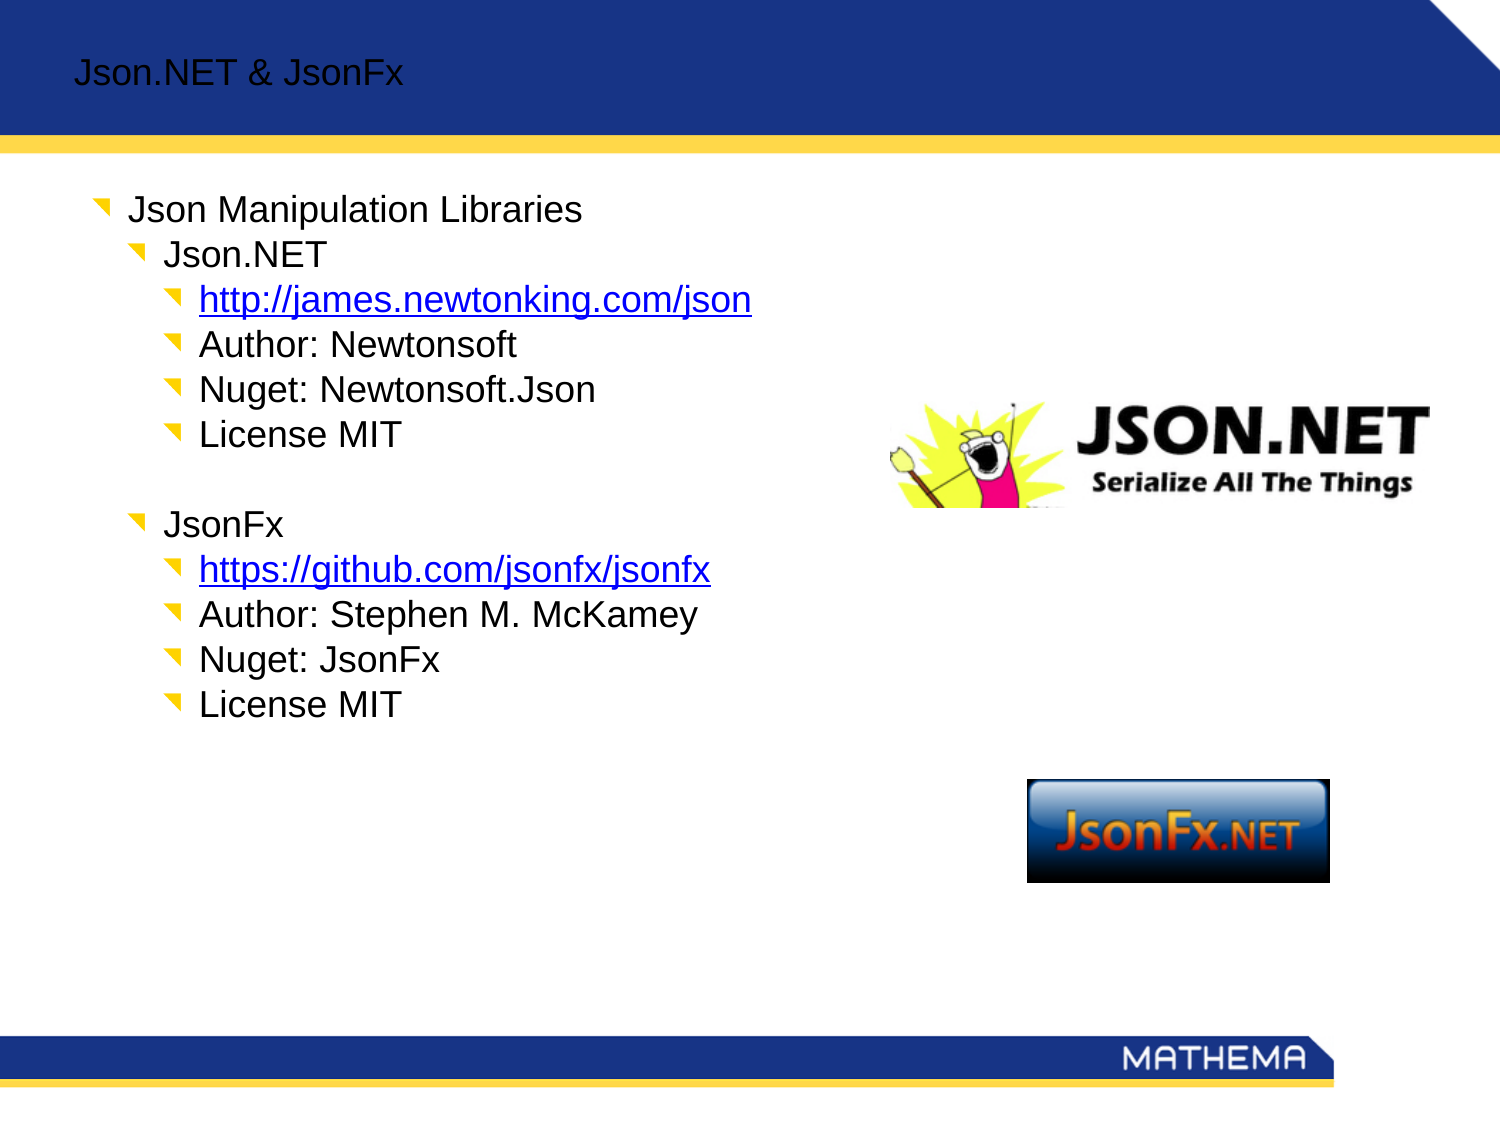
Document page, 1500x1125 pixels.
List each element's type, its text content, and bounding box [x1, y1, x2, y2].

picture [0, 0, 1500, 1125]
text_box Json.NET & JsonFx [73, 40, 1276, 100]
text_box Json Manipulation Libraries Json.NET http://james.newtonking.com/json Author: Newtonsoft Nuget: Newtonsoft.Json License MIT JsonFx https://github.com/jsonfx/jsonfx Author: Stephen M. McKamey Nuget: JsonFx License MIT [92, 185, 843, 950]
